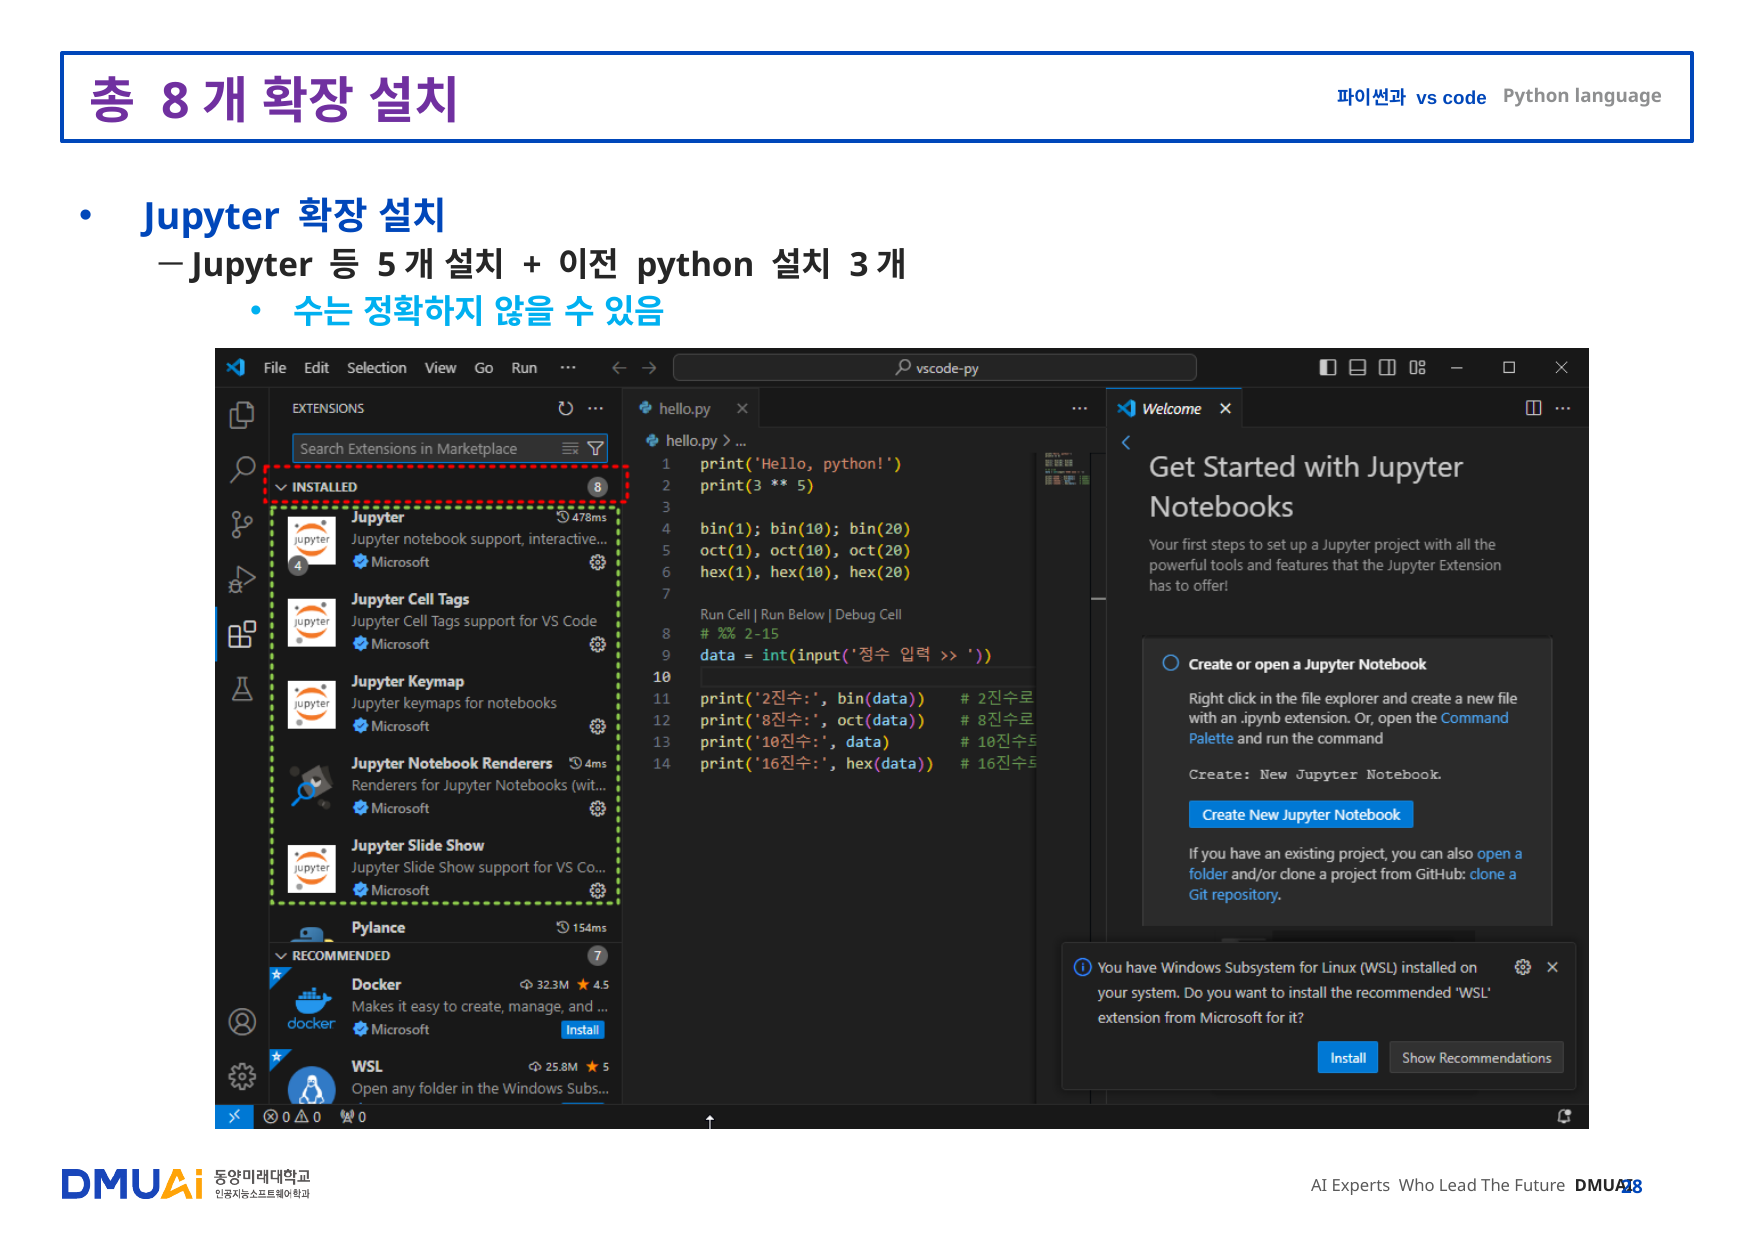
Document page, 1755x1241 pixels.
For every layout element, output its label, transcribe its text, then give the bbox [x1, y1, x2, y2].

title 총 8개 확장 설치 [72, 69, 1055, 128]
list Jupyter 확장 설치 Jupyter 등 5개 설치 + 이전 python 설치 3개 수는 정확하지 않을 수 있음 [62, 183, 1681, 1140]
picture [215, 348, 1590, 1129]
picture [62, 1169, 310, 1199]
